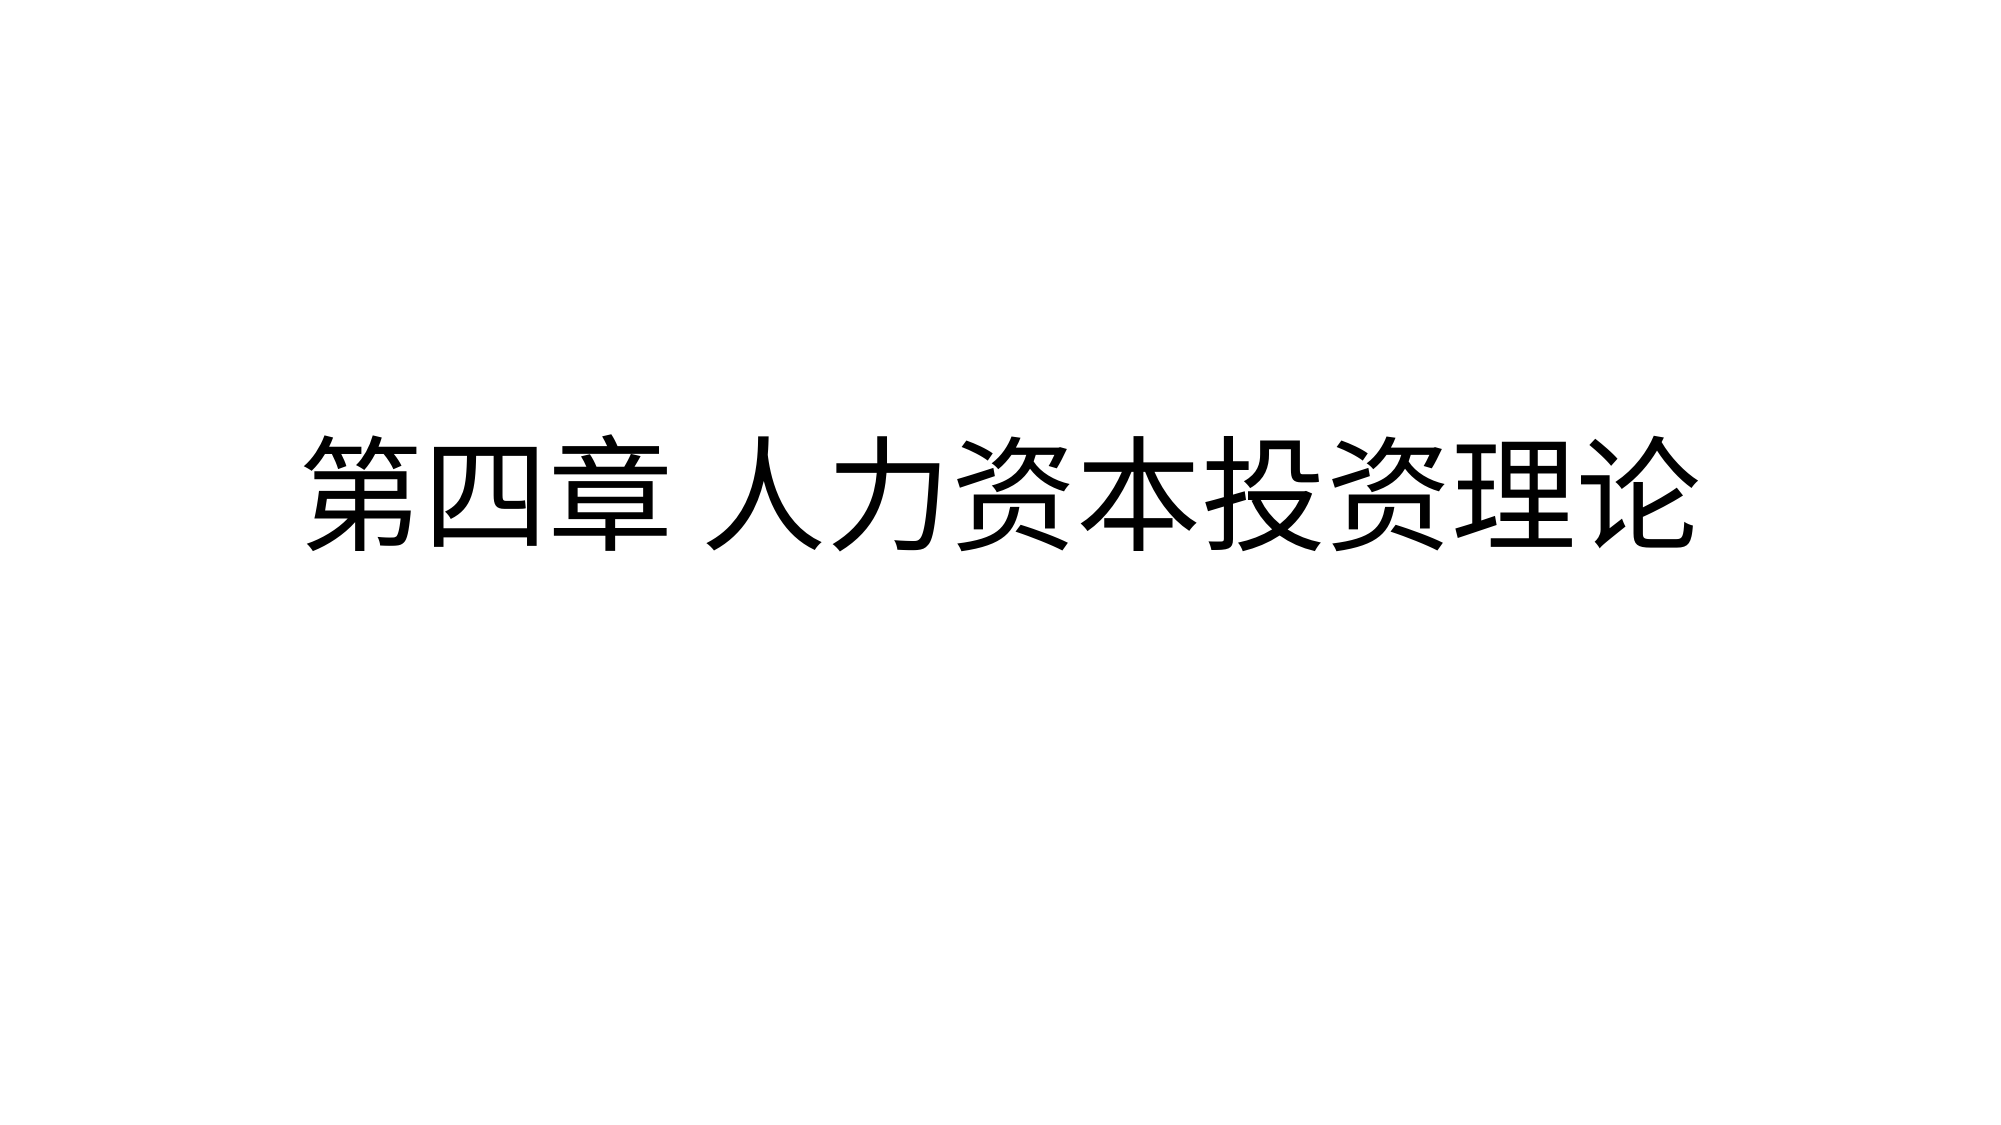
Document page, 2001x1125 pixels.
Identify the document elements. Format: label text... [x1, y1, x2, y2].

title 第四章 人力资本投资理论 [249, 184, 1750, 576]
